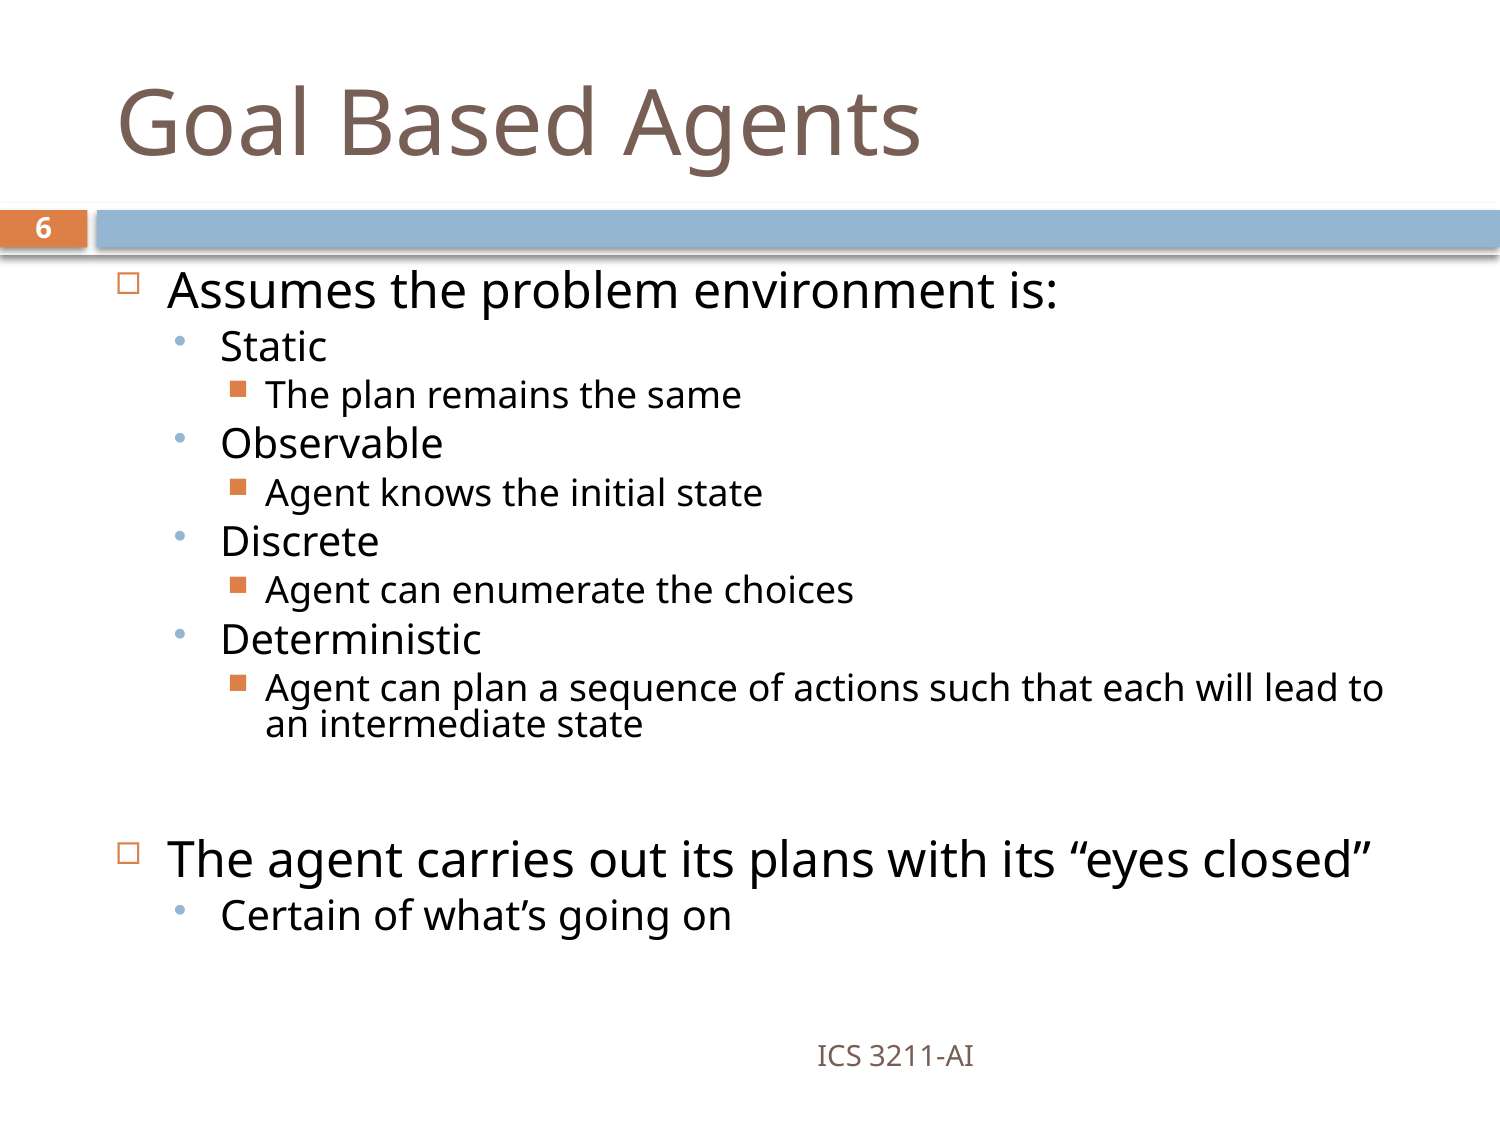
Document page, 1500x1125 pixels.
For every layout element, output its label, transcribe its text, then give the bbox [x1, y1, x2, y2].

list Assumes the problem environment is: Static The plan remains the same Observable Agent knows the initial state Discrete Agent can enumerate the choices Deterministic Agent can plan a sequence of actions such that each will lead to an intermediate state The agent carries out its plans with its “eyes closed” Certain of what’s going on [100, 262, 1438, 1038]
slide_number 6 [0, 208, 88, 249]
footer ICS 3211-AI [99, 1024, 990, 1085]
title Goal Based Agents [100, 37, 1438, 200]
